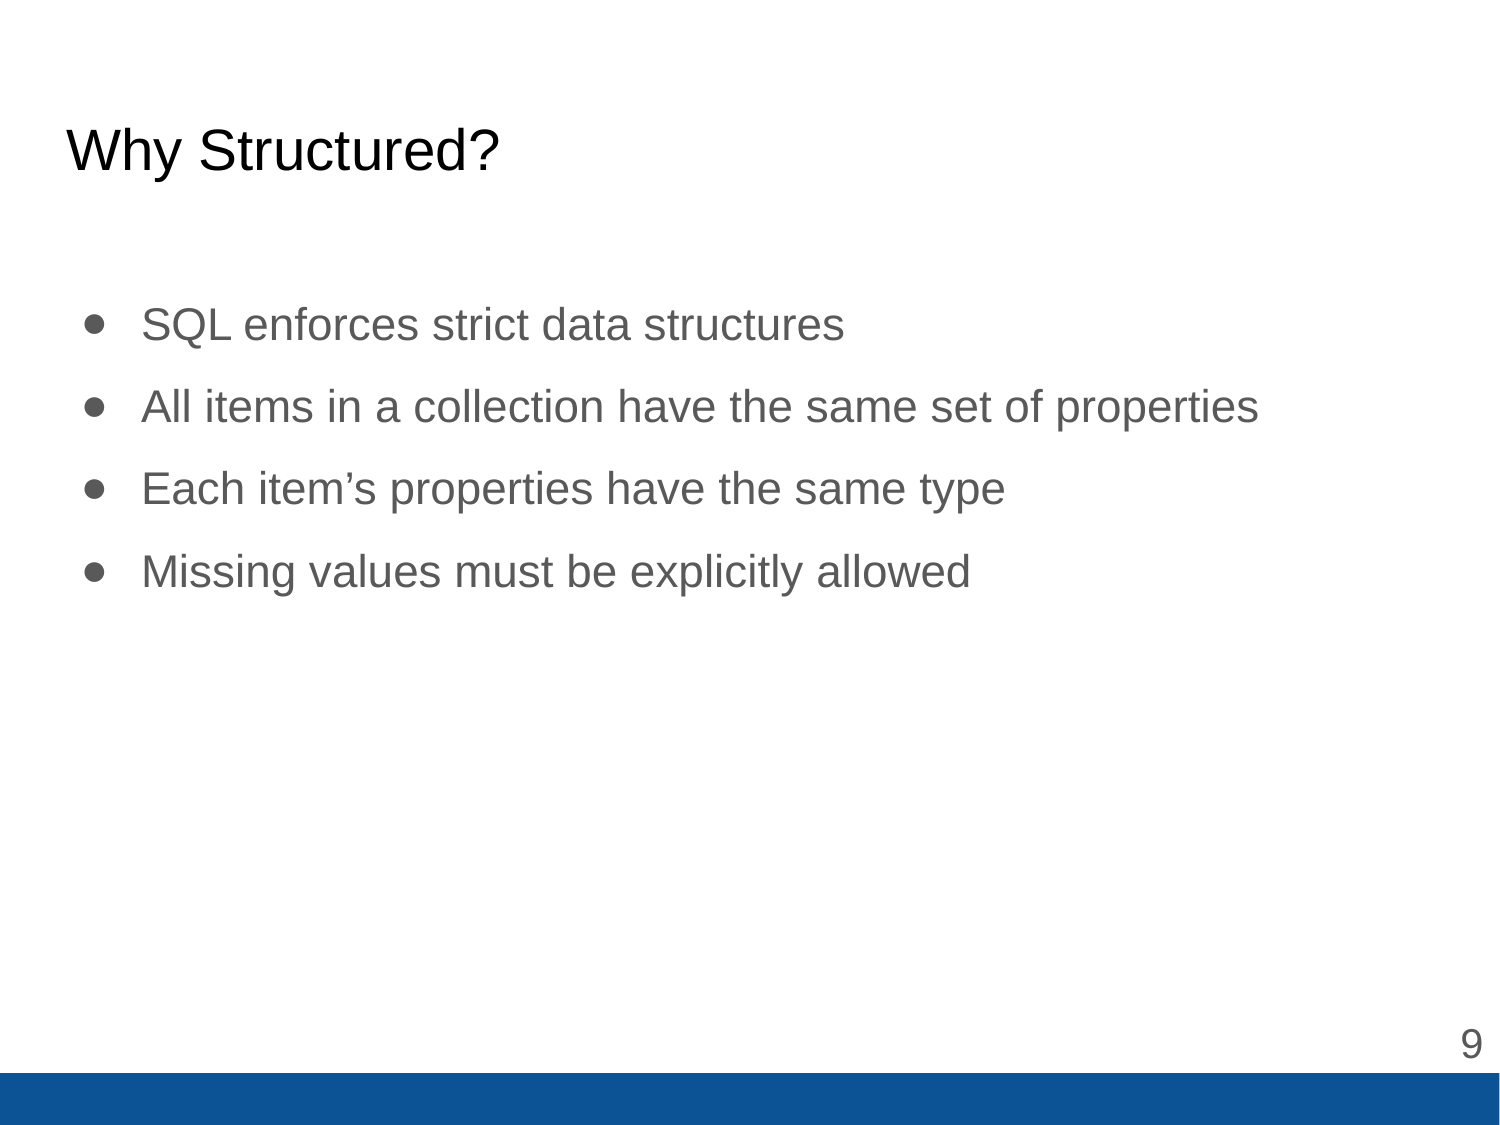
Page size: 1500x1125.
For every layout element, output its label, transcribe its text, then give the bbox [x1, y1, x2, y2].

slide_number ‹#› [1402, 999, 1499, 1086]
list SQL enforces strict data structures All items in a collection have the same set of properties Each item’s properties have the same type Missing values must be explicitly allowed [51, 252, 1449, 1000]
title Why Structured? [51, 97, 1449, 223]
